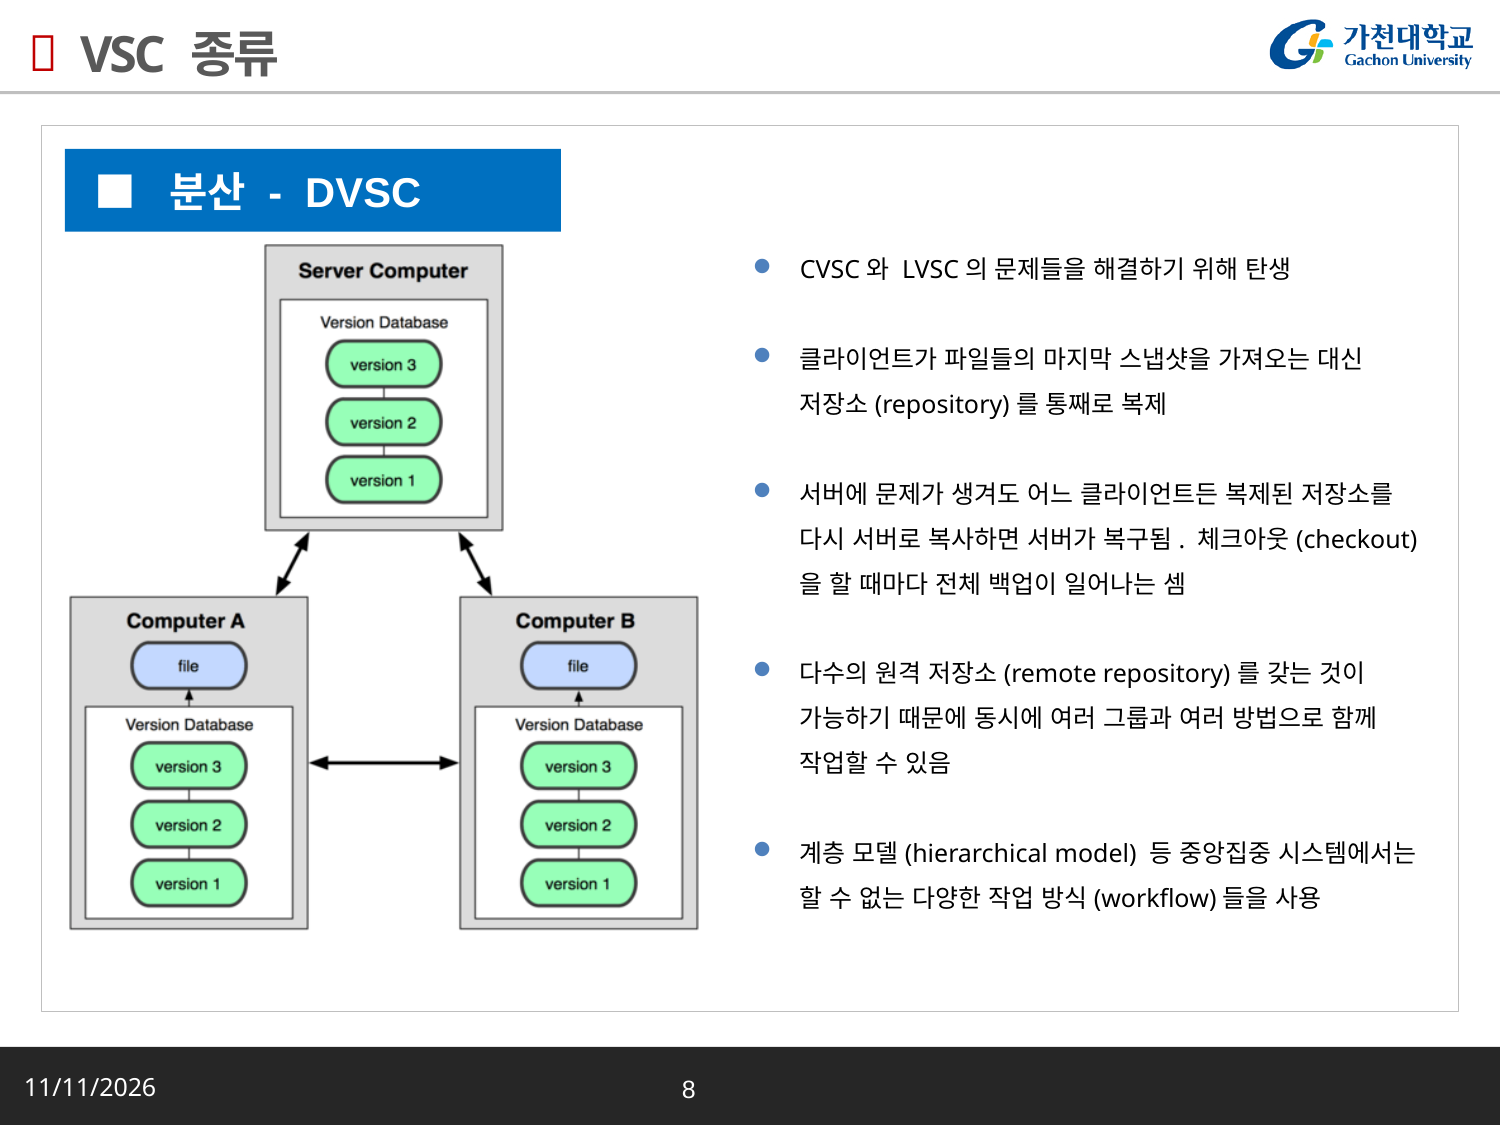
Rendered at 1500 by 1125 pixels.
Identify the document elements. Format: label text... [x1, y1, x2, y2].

text_box [39, 123, 1461, 1013]
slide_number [8, 1058, 359, 1119]
picture [1244, 0, 1495, 90]
slide_number 8 [513, 1058, 864, 1118]
text_box ■ 분산 - DVSC [63, 147, 563, 234]
text_box CVSC와 LVSC의 문제들을 해결하기 위해 탄생 클라이언트가 파일들의 마지막 스냅샷을 가져오는 대신 저장소(repository)를 통째로 복제 서버에 문제가 생겨도 어느 클라이언트든 복제된 저장소를 다시 서버로 복사하면 서버가 복구됨. 체크아웃(checkout)을 할 때마다 전체 백업이 일어나는 셈 다수의 원격 저장소(remote repository)를 갖는 것이 가능하기 때문에 동시에 여러 그룹과 여러 방법으로 함께 작업할 수 있음 계층 모델(hierarchical model) 등 중앙집중 시스템에서는 할 수 없는 다양한 작업 방식(workflow)들을 사용 [738, 231, 1436, 920]
picture [66, 243, 701, 933]
title VSC 종류 [64, 16, 1380, 88]
